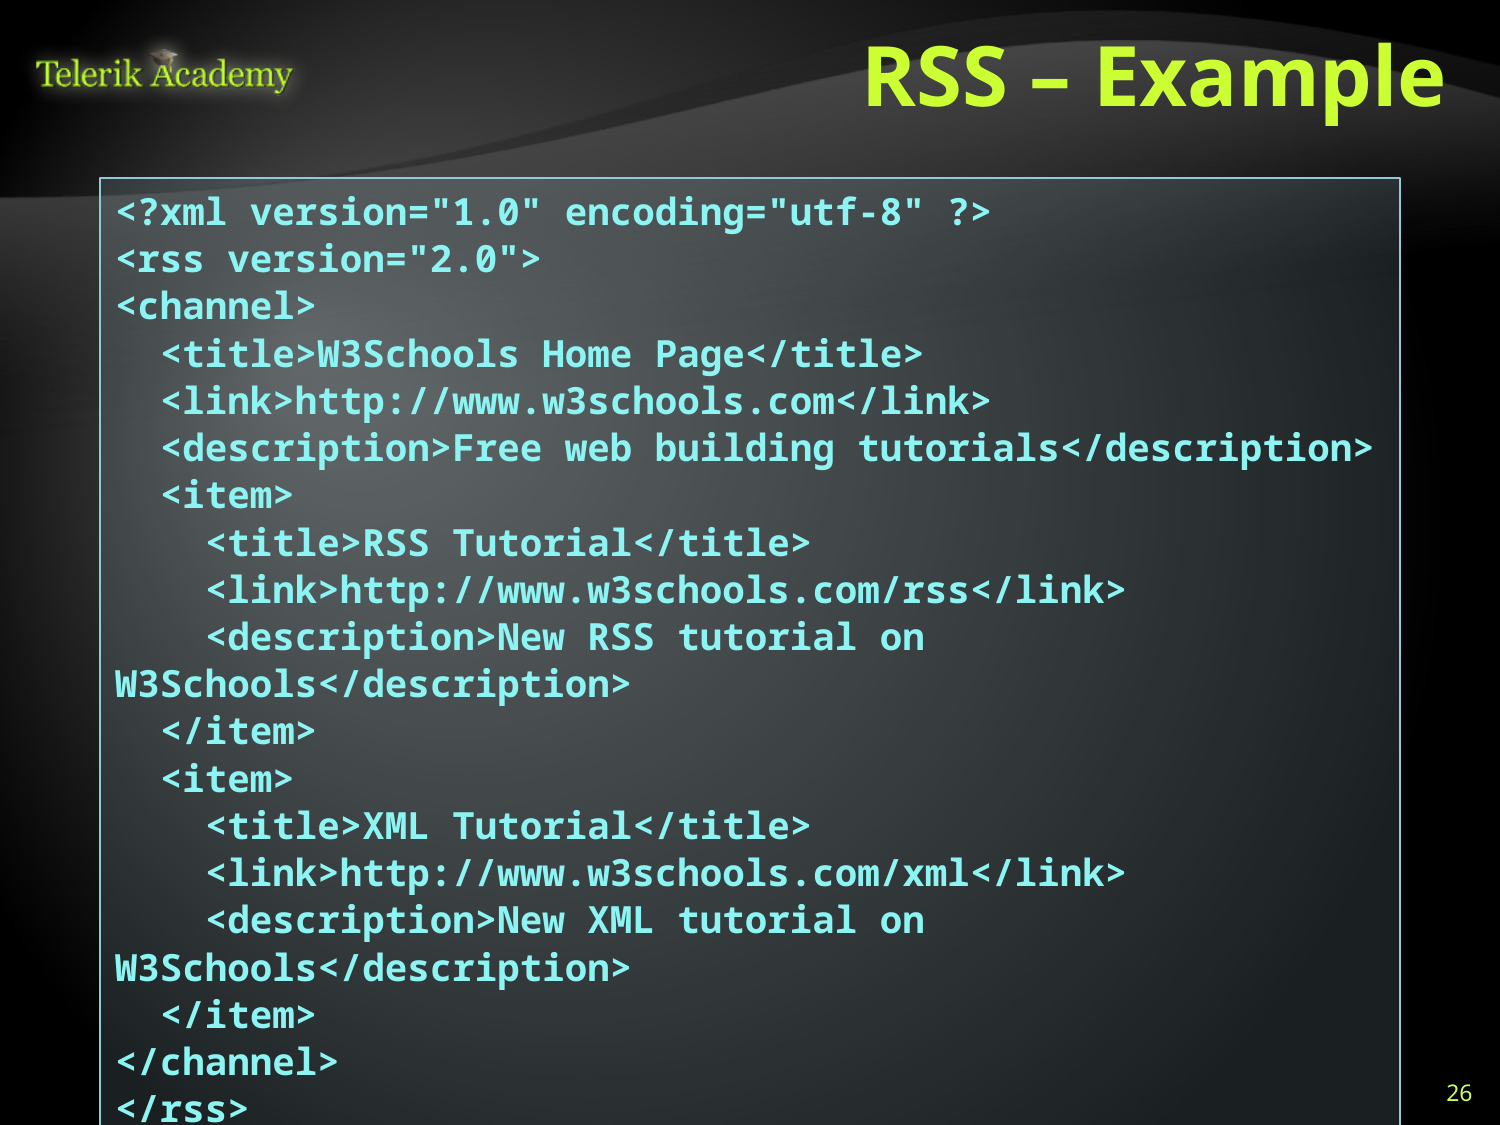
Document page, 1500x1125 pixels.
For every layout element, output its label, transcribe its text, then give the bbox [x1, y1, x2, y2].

picture [0, 0, 1500, 1125]
slide_number 26 [1412, 1074, 1488, 1113]
text_box <?xml version="1.0" encoding="utf-8" ?> <rss version="2.0"> <channel> <title>W3Schools Home Page</title> <link>http://www.w3schools.com</link> <description>Free web building tutorials</description> <item> <title>RSS Tutorial</title> <link>http://www.w3schools.com/rss</link> <description>New RSS tutorial on W3Schools</description> </item> <item> <title>XML Tutorial</title> <link>http://www.w3schools.com/xml</link> <description>New XML tutorial on W3Schools</description> </item> </channel> </rss> [99, 178, 1400, 1125]
title RSS – Example [300, 12, 1463, 150]
